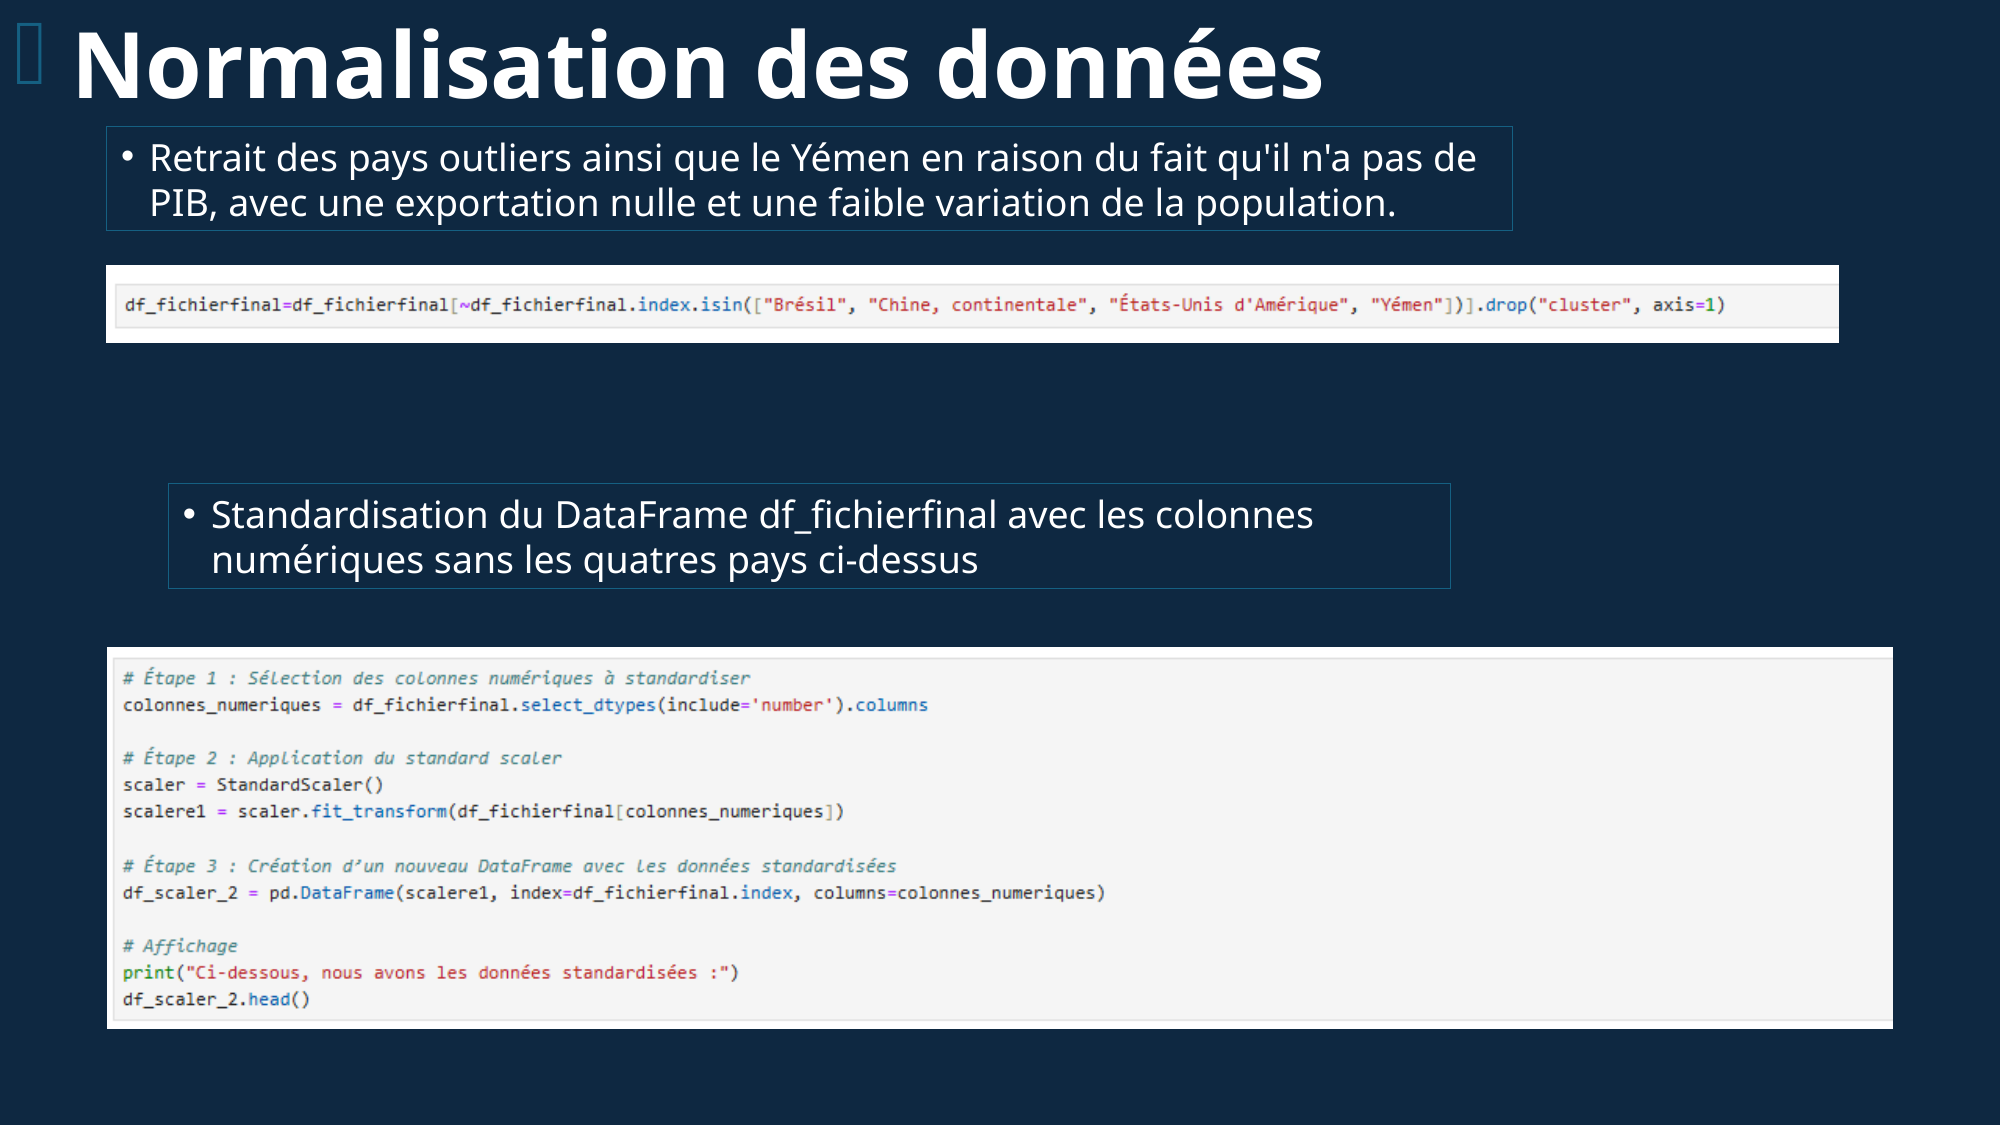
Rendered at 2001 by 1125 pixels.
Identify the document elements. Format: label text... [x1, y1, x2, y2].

picture [105, 265, 1840, 343]
picture [106, 646, 1894, 1029]
text_box Standardisation du DataFrame df_fichierfinal avec les colonnes numériques sans les quatres pays ci-dessus [168, 483, 1451, 589]
text_box Normalisation des données [0, 0, 1710, 125]
text_box Retrait des pays outliers ainsi que le Yémen en raison du fait qu'il n'a pas de PIB, avec une exportation nulle et une faible variation de la population. [106, 126, 1513, 231]
